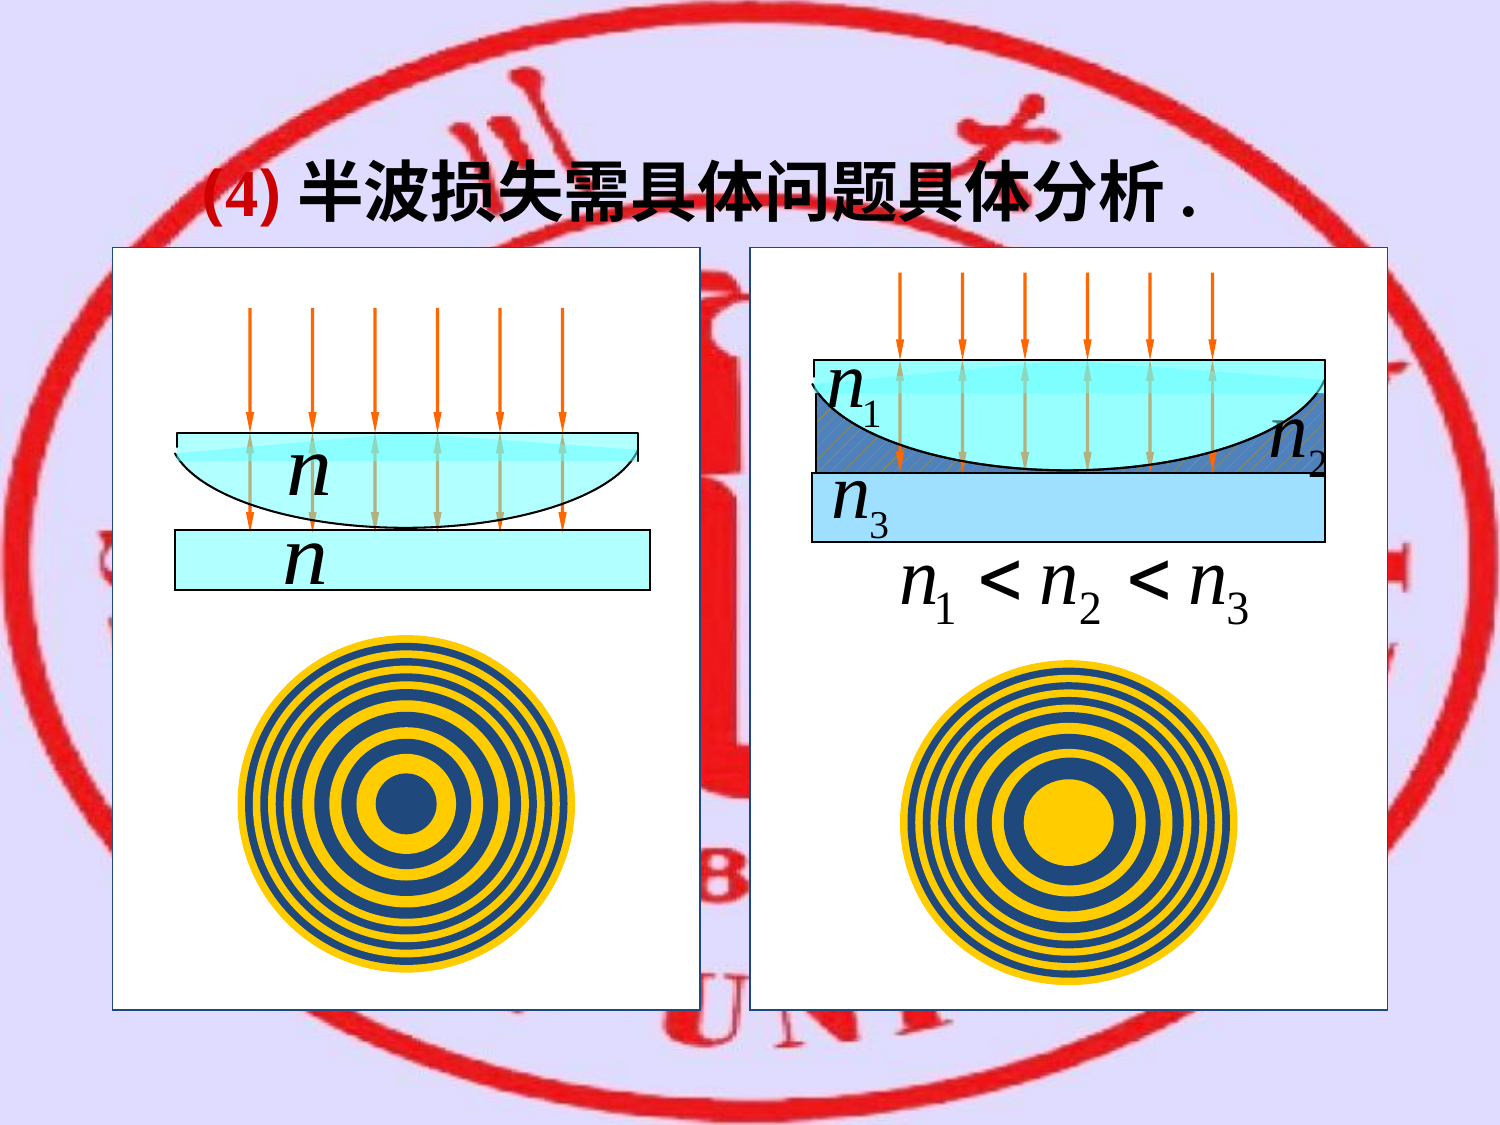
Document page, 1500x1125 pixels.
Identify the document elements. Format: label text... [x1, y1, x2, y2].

picture [0, 0, 1500, 1125]
text_box (4)半波损失需具体问题具体分析. [187, 142, 1263, 238]
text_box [899, 659, 1238, 986]
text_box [237, 634, 576, 973]
slide_number [1074, 1042, 1425, 1103]
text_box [112, 247, 701, 1011]
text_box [749, 247, 1388, 1011]
